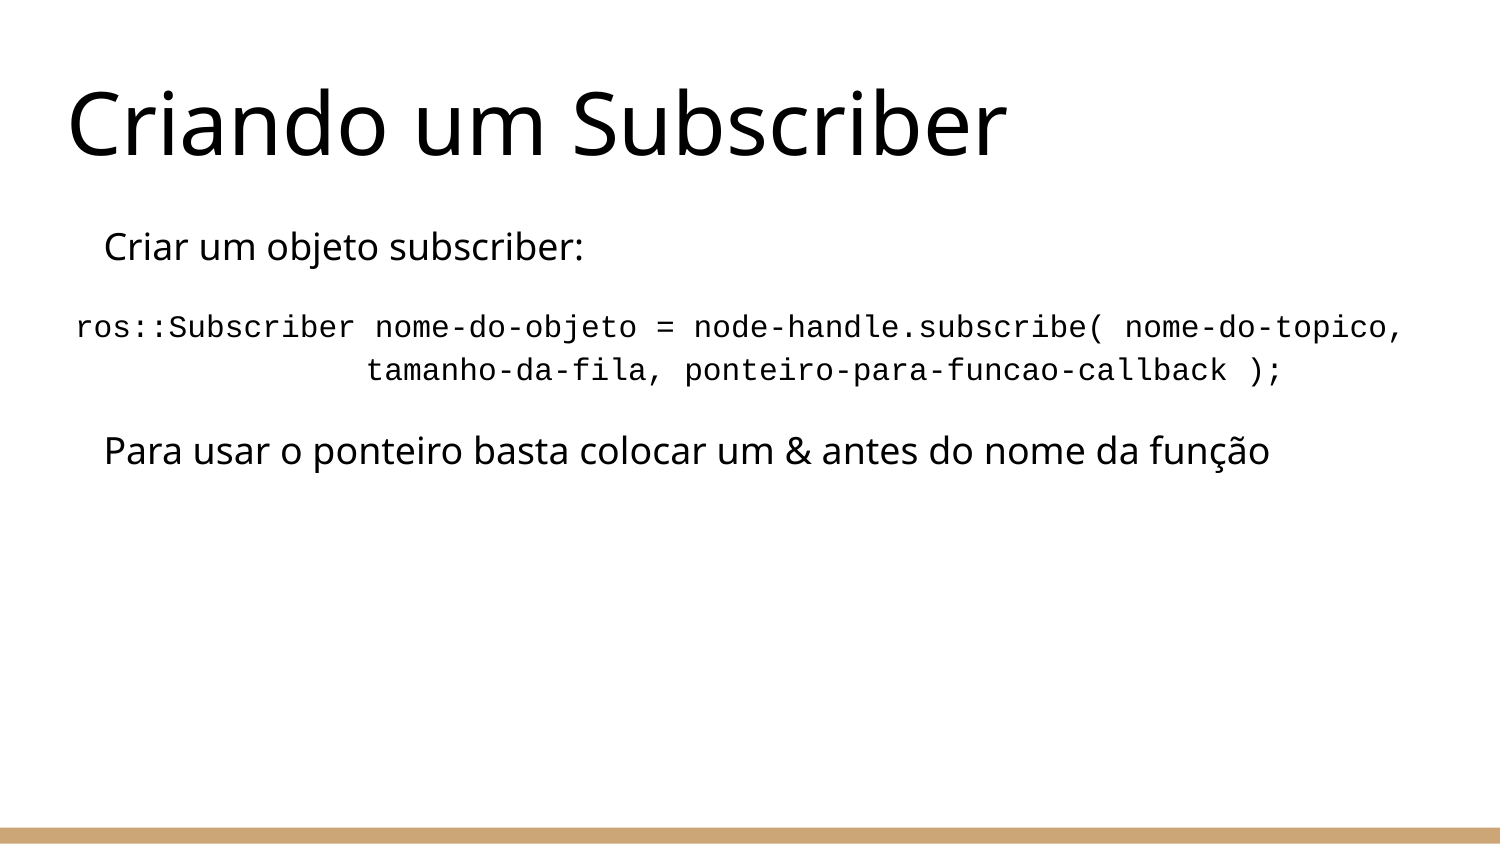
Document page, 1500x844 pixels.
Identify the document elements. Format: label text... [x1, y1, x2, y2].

title Criando um Subscriber [51, 51, 1449, 189]
list Criar um objeto subscriber: ros::Subscriber nome-do-objeto = node-handle.subscribe( nome-do-topico, tamanho-da-fila, ponteiro-para-funcao-callback ); Para usar o ponteiro basta colocar um & antes do nome da função [51, 200, 1449, 752]
